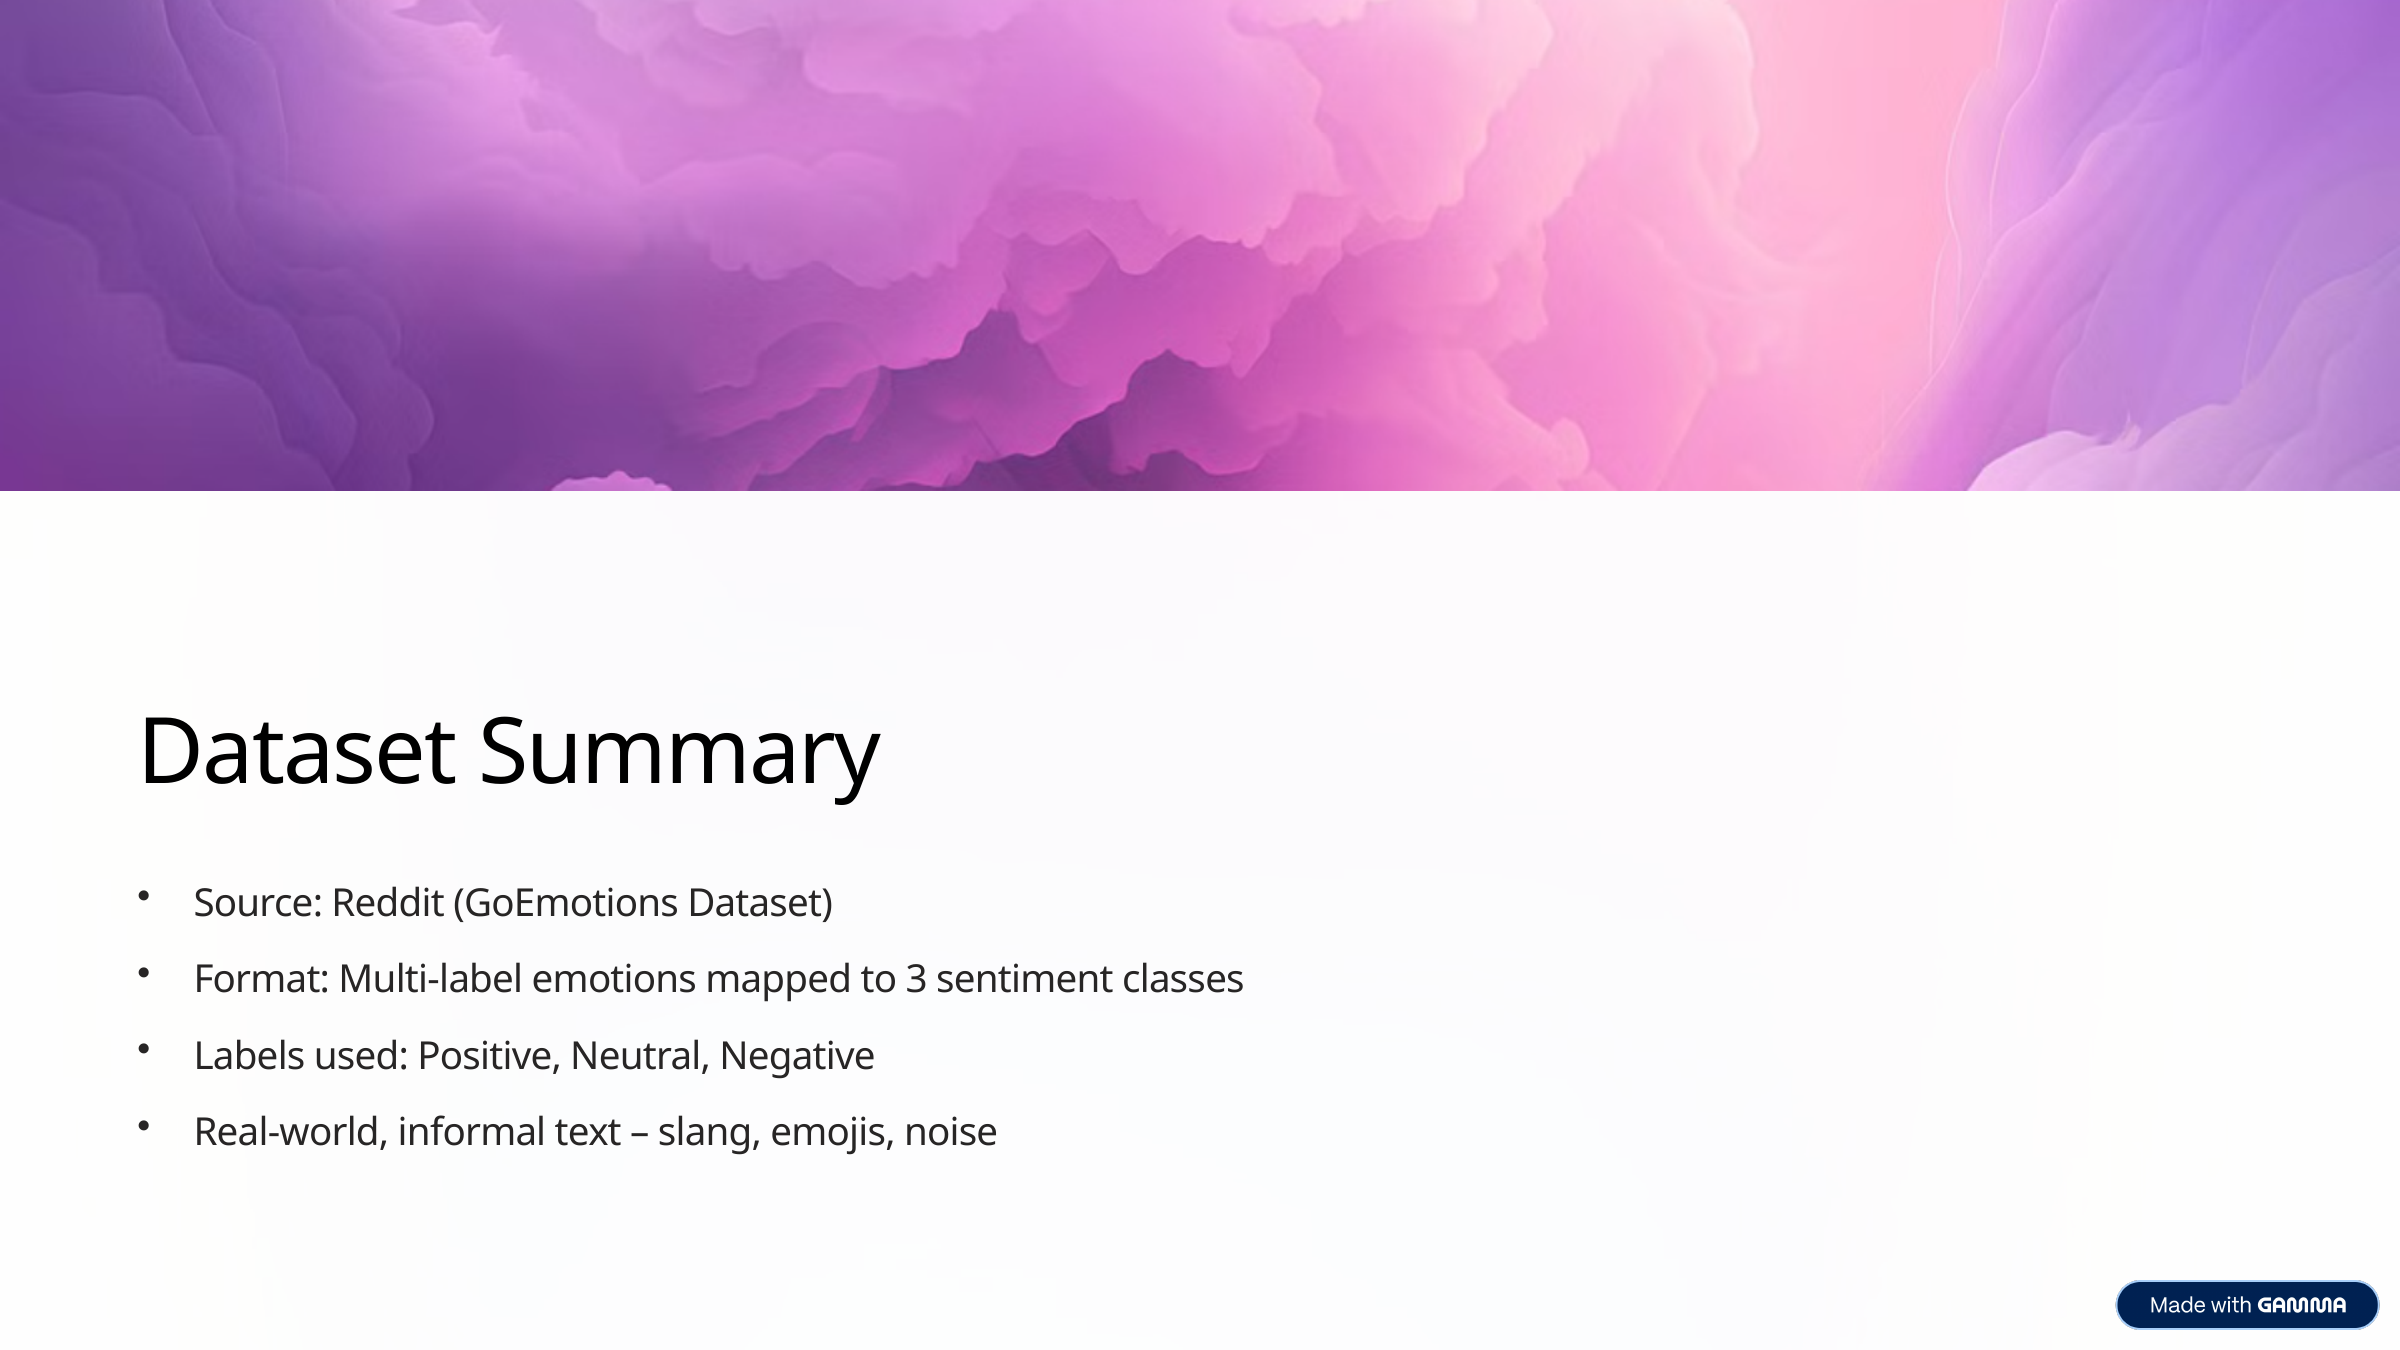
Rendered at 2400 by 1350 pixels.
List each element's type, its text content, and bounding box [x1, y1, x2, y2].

text_box Real-world, informal text – slang, emojis, noise [137, 1090, 2263, 1154]
text_box Dataset Summary [137, 686, 1062, 803]
text_box Format: Multi-label emotions mapped to 3 sentiment classes [137, 937, 2263, 1001]
picture [0, 0, 2400, 491]
text_box Labels used: Positive, Neutral, Negative [137, 1014, 2263, 1078]
text_box Source: Reddit (GoEmotions Dataset) [137, 861, 2263, 925]
picture [2106, 1271, 2389, 1339]
